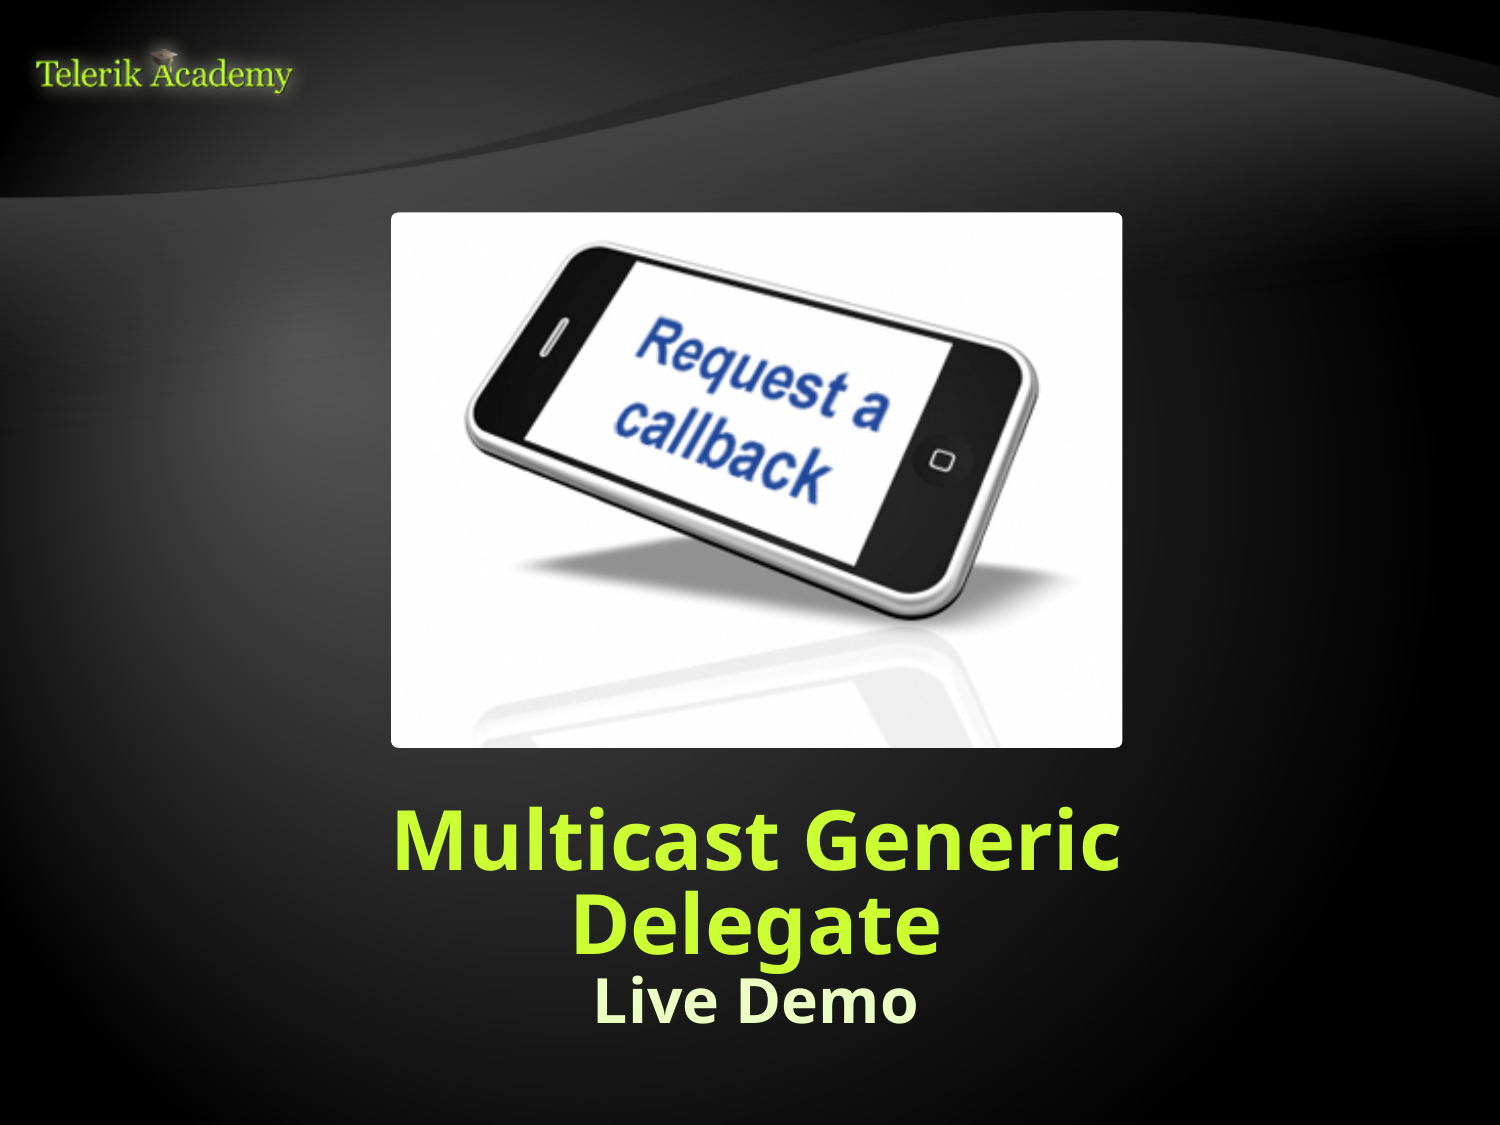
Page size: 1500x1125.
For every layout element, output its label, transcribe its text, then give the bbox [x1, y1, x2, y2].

picture [0, 0, 1500, 1125]
list Live Demo [537, 950, 975, 1050]
title Multicast Generic Delegate [225, 825, 1288, 950]
